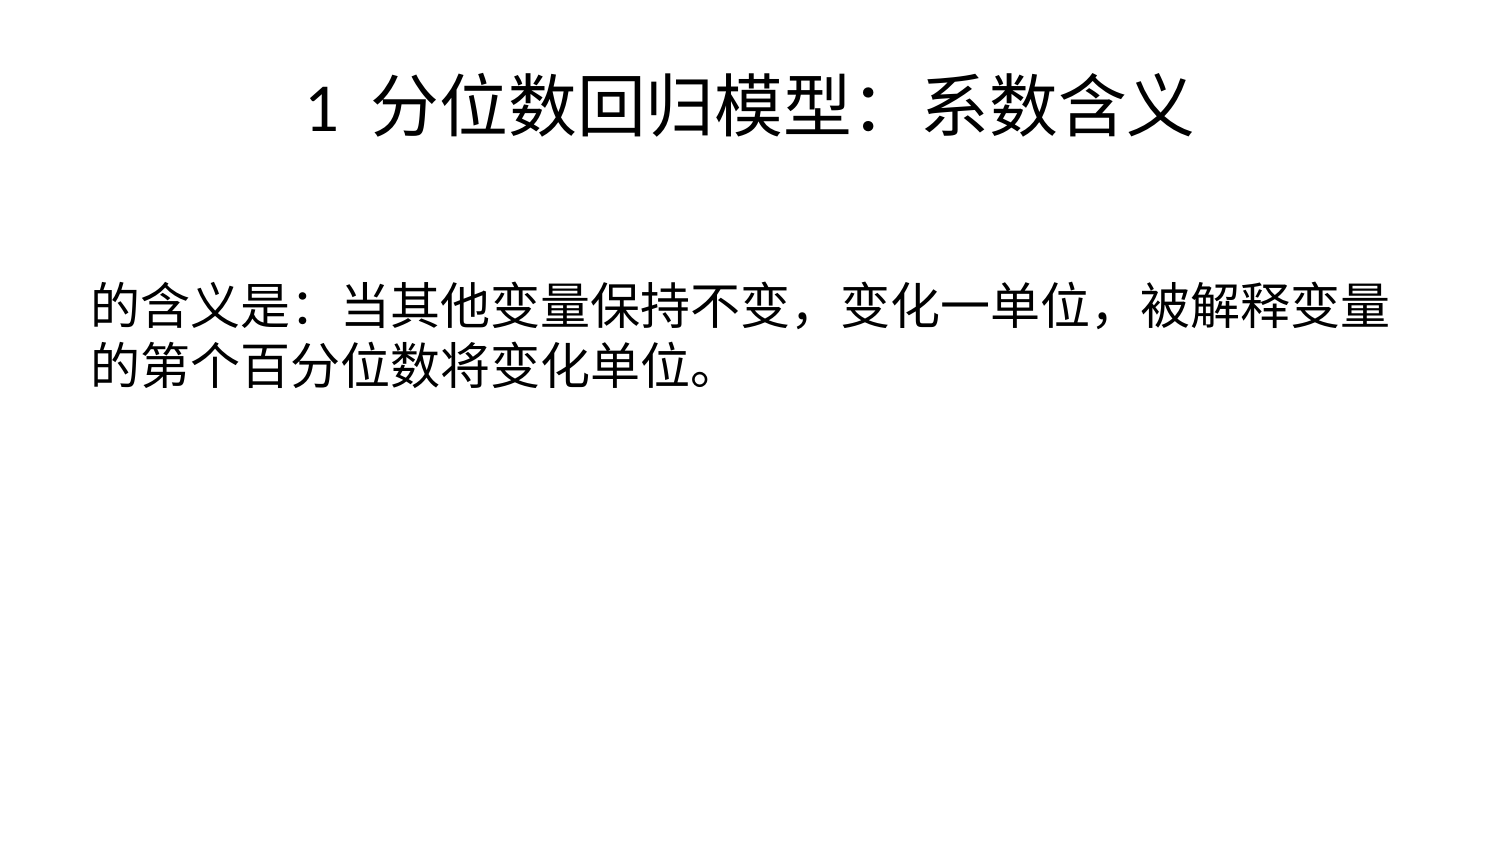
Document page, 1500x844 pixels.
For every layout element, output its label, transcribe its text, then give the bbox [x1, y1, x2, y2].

title 1 分位数回归模型：系数含义 [75, 33, 1425, 175]
